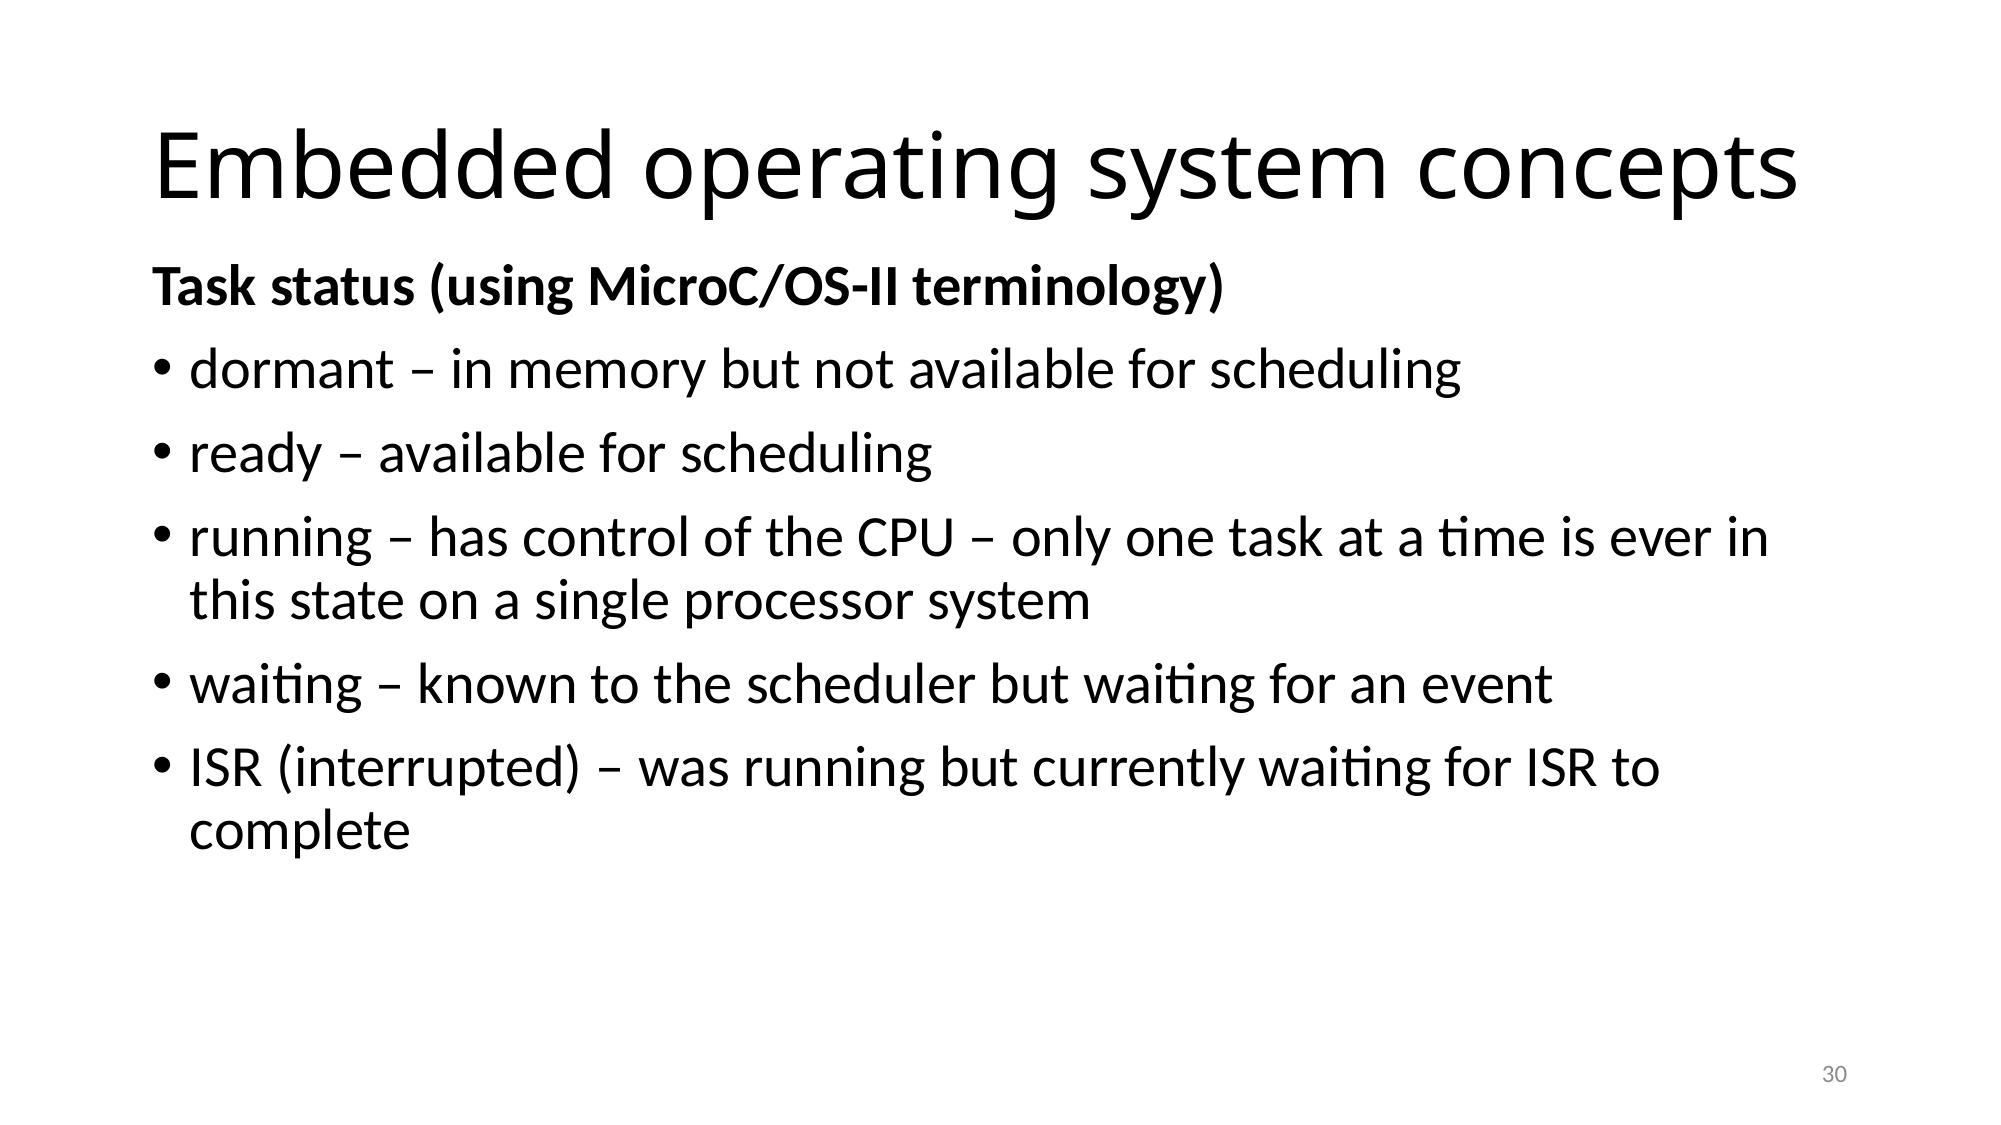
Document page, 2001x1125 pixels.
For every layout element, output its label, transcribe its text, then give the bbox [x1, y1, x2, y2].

list Task status (using MicroC/OS-II terminology) dormant – in memory but not available for scheduling ready – available for scheduling running – has control of the CPU – only one task at a time is ever in this state on a single processor system waiting – known to the scheduler but waiting for an event ISR (interrupted) – was running but currently waiting for ISR to complete [137, 247, 1863, 961]
title Embedded operating system concepts [137, 59, 1863, 247]
slide_number 30 [1412, 1042, 1863, 1103]
